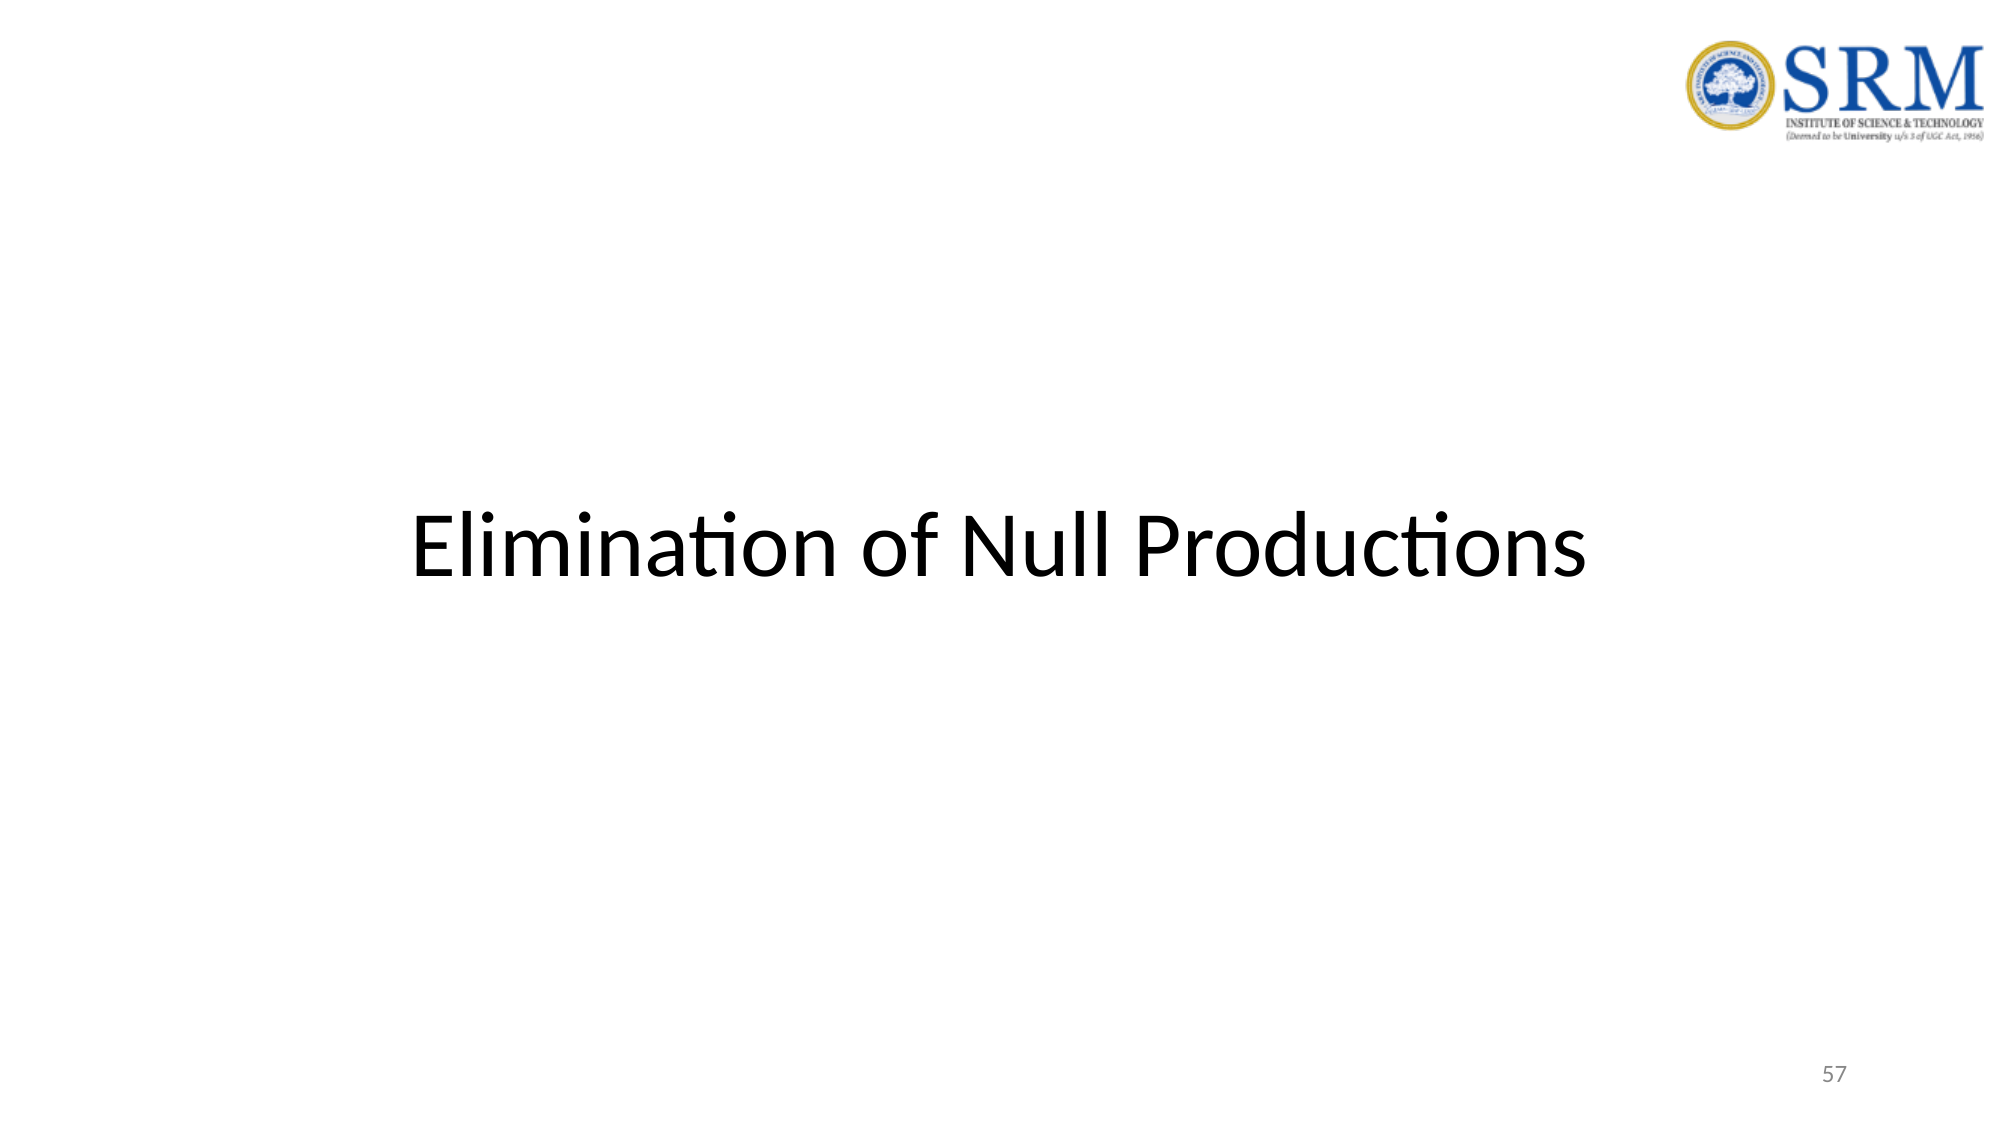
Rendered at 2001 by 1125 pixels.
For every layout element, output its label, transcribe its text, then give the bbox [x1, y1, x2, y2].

picture [1674, 0, 1993, 182]
title Elimination of Null Productions [353, 185, 1647, 907]
slide_number 57 [1412, 1042, 1863, 1103]
